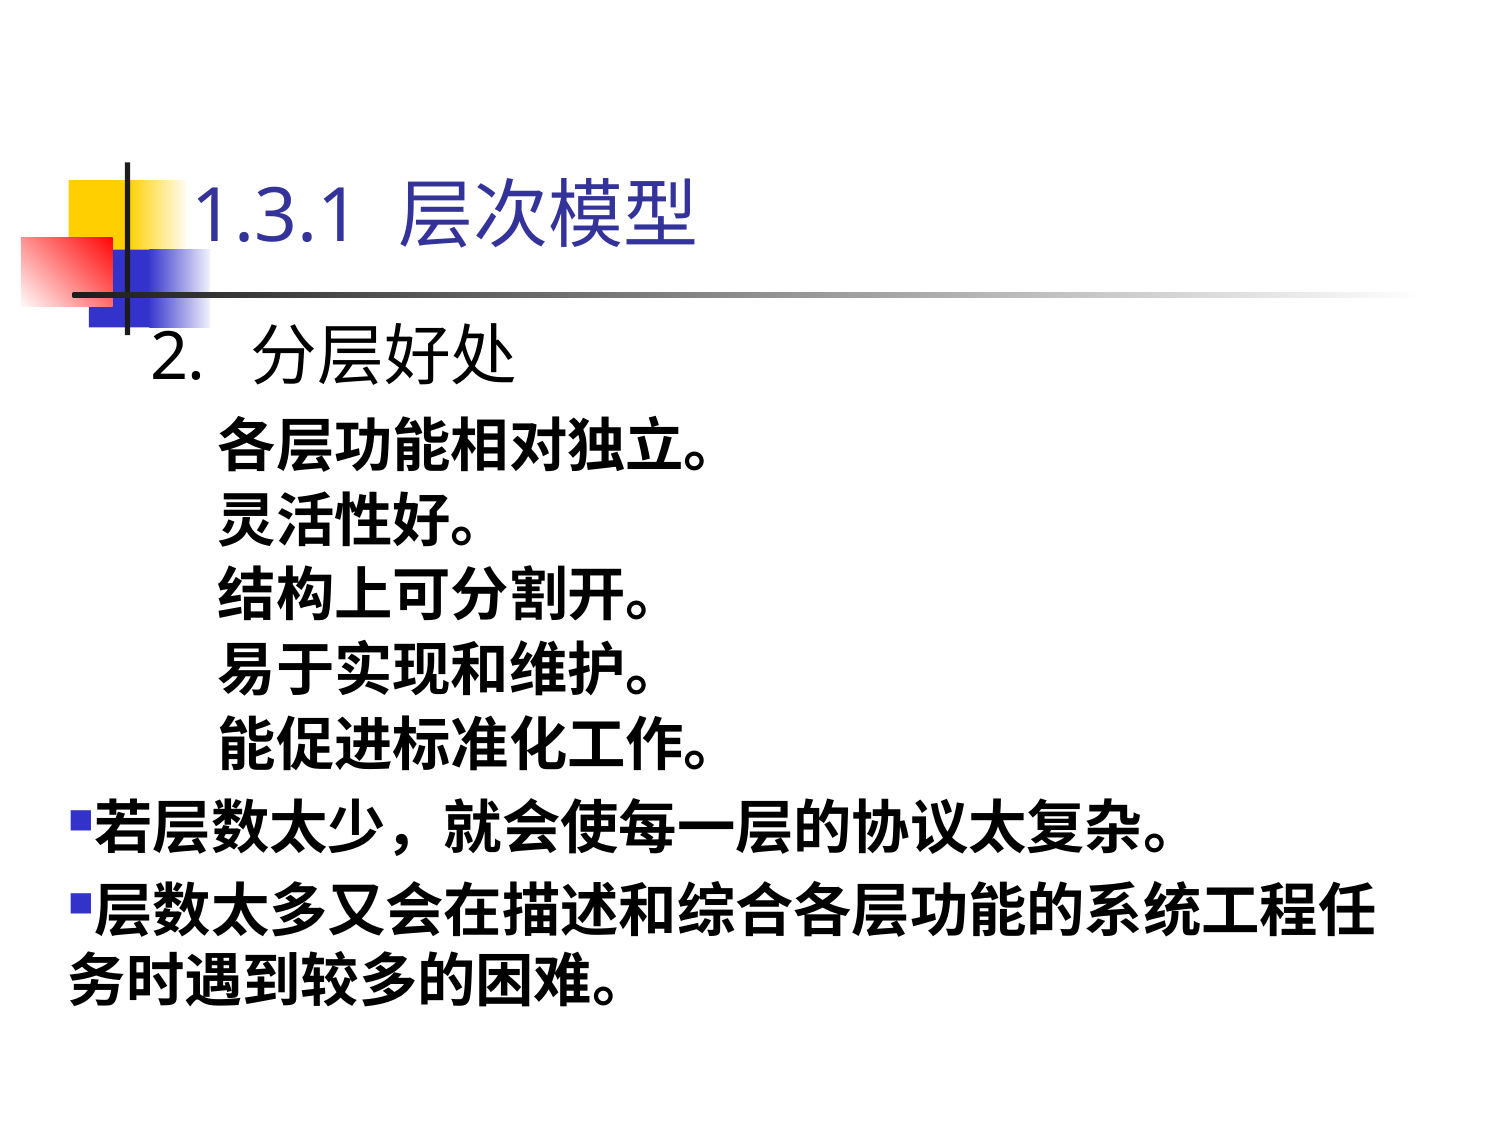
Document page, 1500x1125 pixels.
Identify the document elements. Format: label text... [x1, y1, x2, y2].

title 1.3.1 层次模型 [176, 148, 1324, 264]
text_box 各层功能相对独立。 灵活性好。 结构上可分割开。 易于实现和维护。 能促进标准化工作。 若层数太少，就会使每一层的协议太复杂。 层数太多又会在描述和综合各层功能的系统工程任务时遇到较多的困难。 [53, 408, 1447, 1047]
list 分层好处 [135, 314, 1411, 408]
